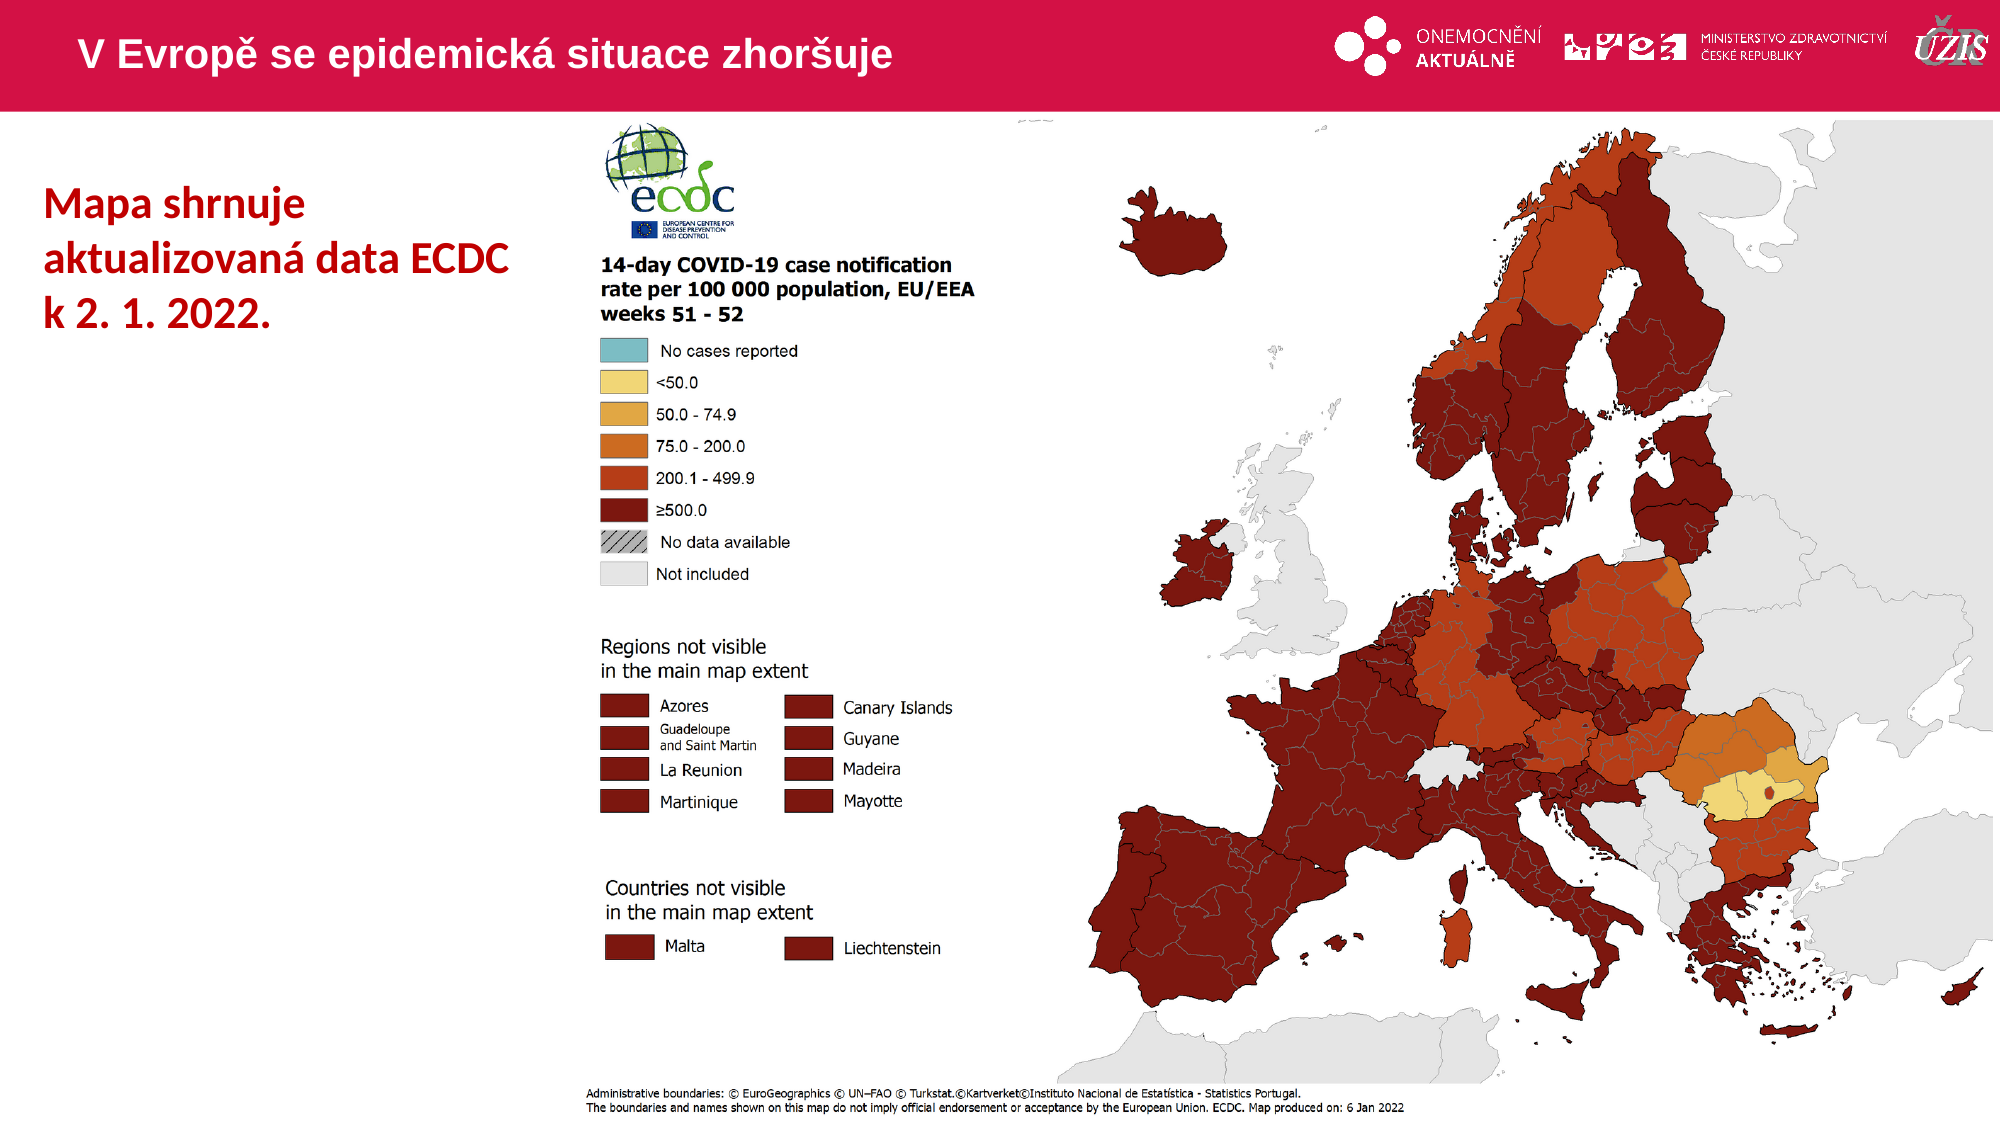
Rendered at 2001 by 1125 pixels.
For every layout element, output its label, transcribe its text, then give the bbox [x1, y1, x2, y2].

picture [1915, 15, 1989, 66]
picture [576, 117, 1993, 1117]
title V Evropě se epidemická situace zhoršuje [62, 0, 1288, 111]
picture [1334, 16, 1542, 76]
picture [1563, 31, 1888, 60]
text_box Mapa shrnuje aktualizovaná data ECDC k 2. 1. 2022. [28, 165, 553, 346]
